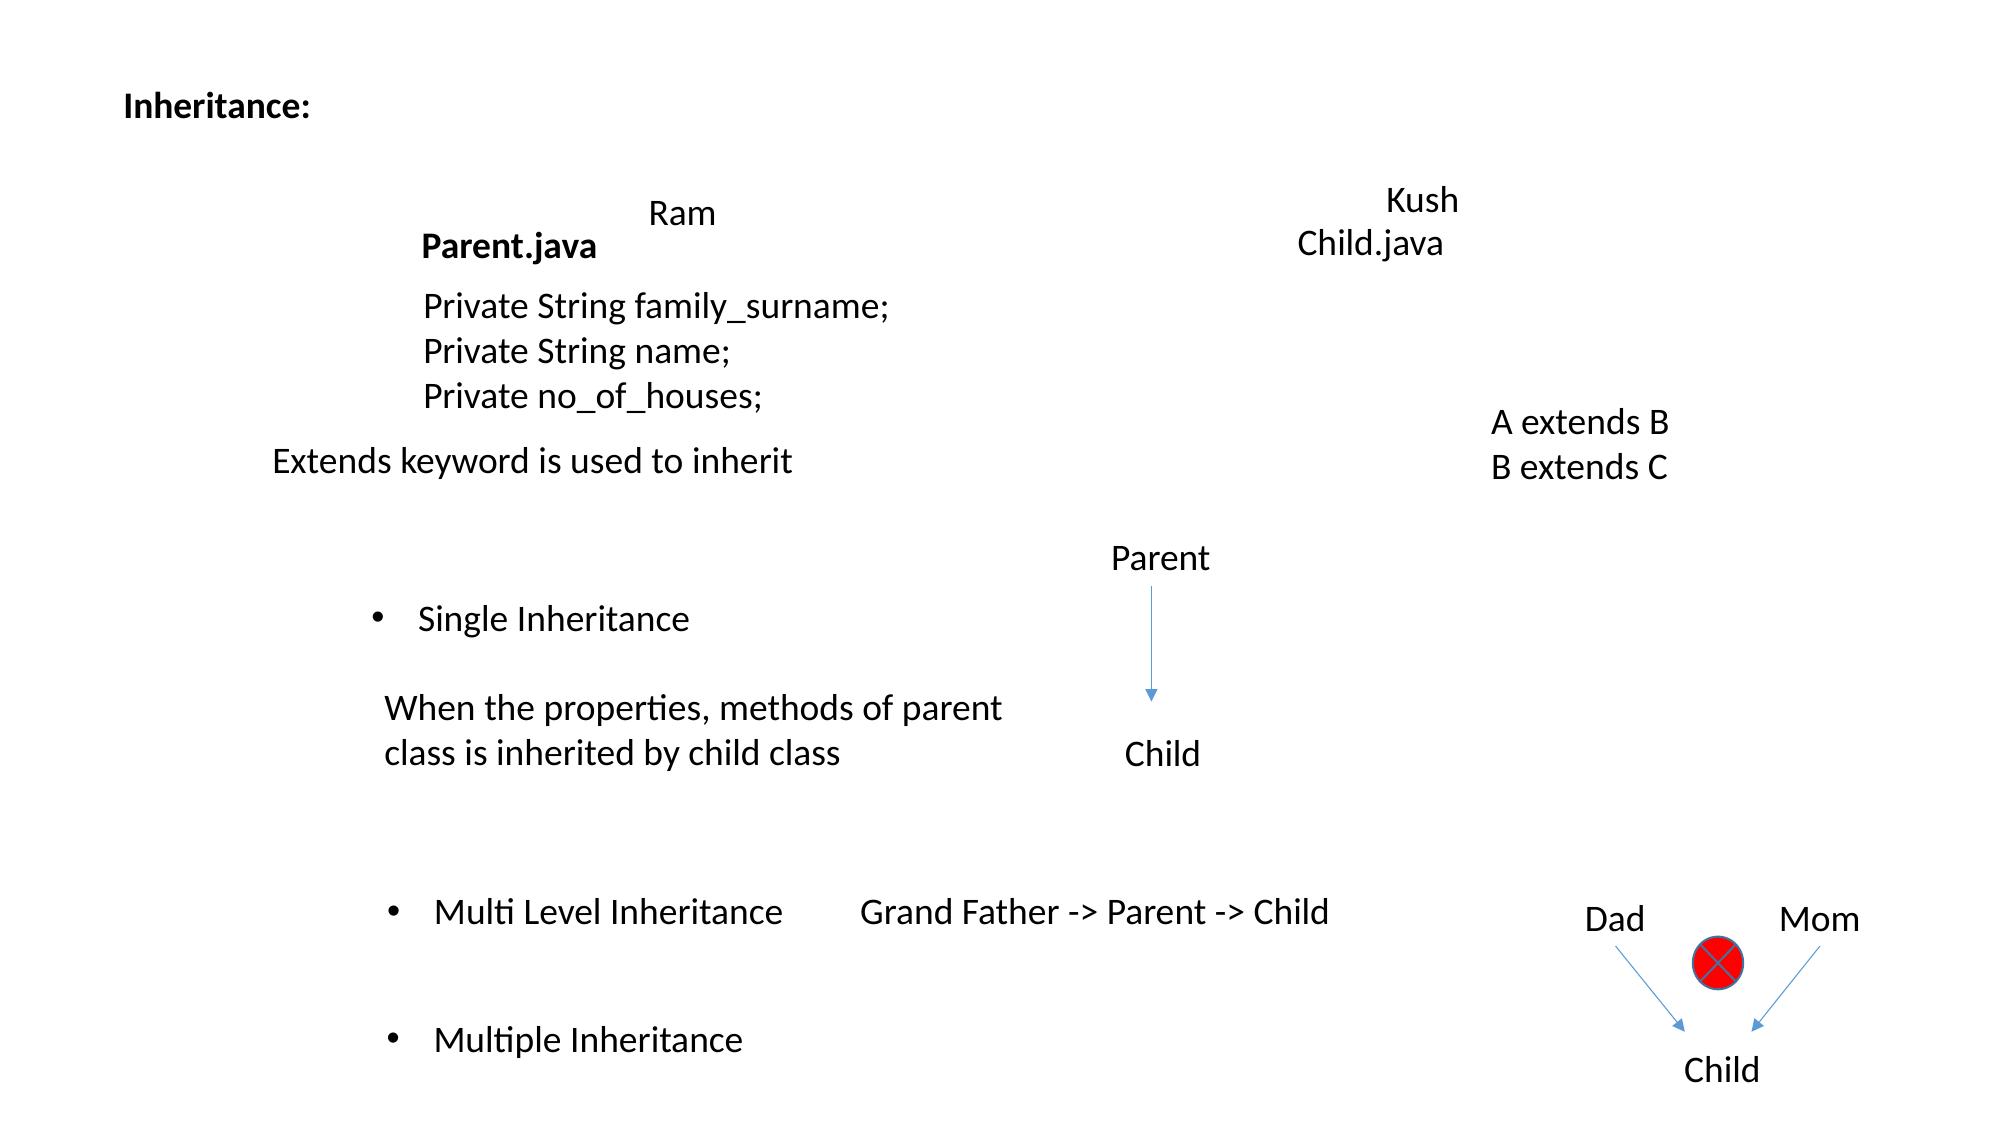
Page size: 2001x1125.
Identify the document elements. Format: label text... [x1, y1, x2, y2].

text_box Kush [1371, 168, 1475, 228]
text_box Single Inheritance [356, 586, 706, 647]
text_box Child [1669, 1037, 1776, 1098]
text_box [1615, 946, 1685, 1032]
text_box Grand Father -> Parent -> Child [845, 880, 1346, 940]
text_box Multiple Inheritance [371, 1007, 759, 1068]
text_box Parent [1096, 525, 1226, 586]
text_box Dad [1570, 886, 1661, 947]
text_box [1751, 946, 1821, 1032]
text_box Extends keyword is used to inherit [257, 428, 817, 489]
text_box Private String family_surname; Private String name; Private no_of_houses; [408, 274, 906, 424]
text_box Ram [633, 180, 732, 240]
text_box Child [1109, 721, 1217, 781]
text_box When the properties, methods of parent class is inherited by child class [369, 675, 1053, 781]
text_box A extends B B extends C [1476, 389, 1685, 495]
text_box Mom [1764, 886, 1876, 947]
text_box [1691, 935, 1745, 991]
text_box Inheritance: [108, 74, 326, 134]
text_box Parent.java [406, 213, 613, 274]
text_box Multi Level Inheritance [372, 880, 799, 940]
text_box Child.java [1282, 210, 1460, 271]
